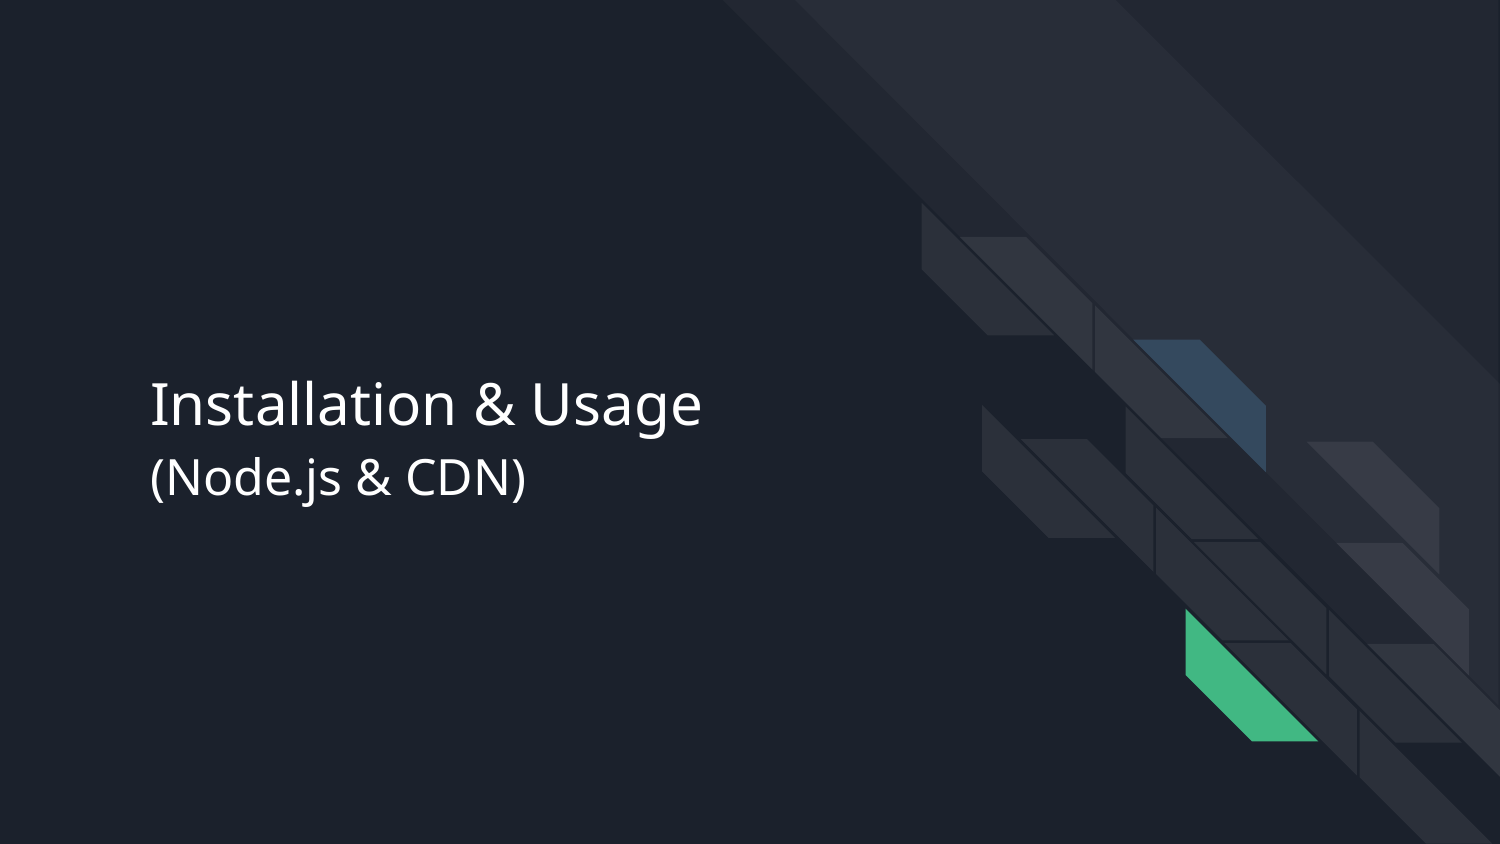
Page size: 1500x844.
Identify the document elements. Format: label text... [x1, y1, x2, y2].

title Installation & Usage (Node.js & CDN) [135, 336, 888, 526]
